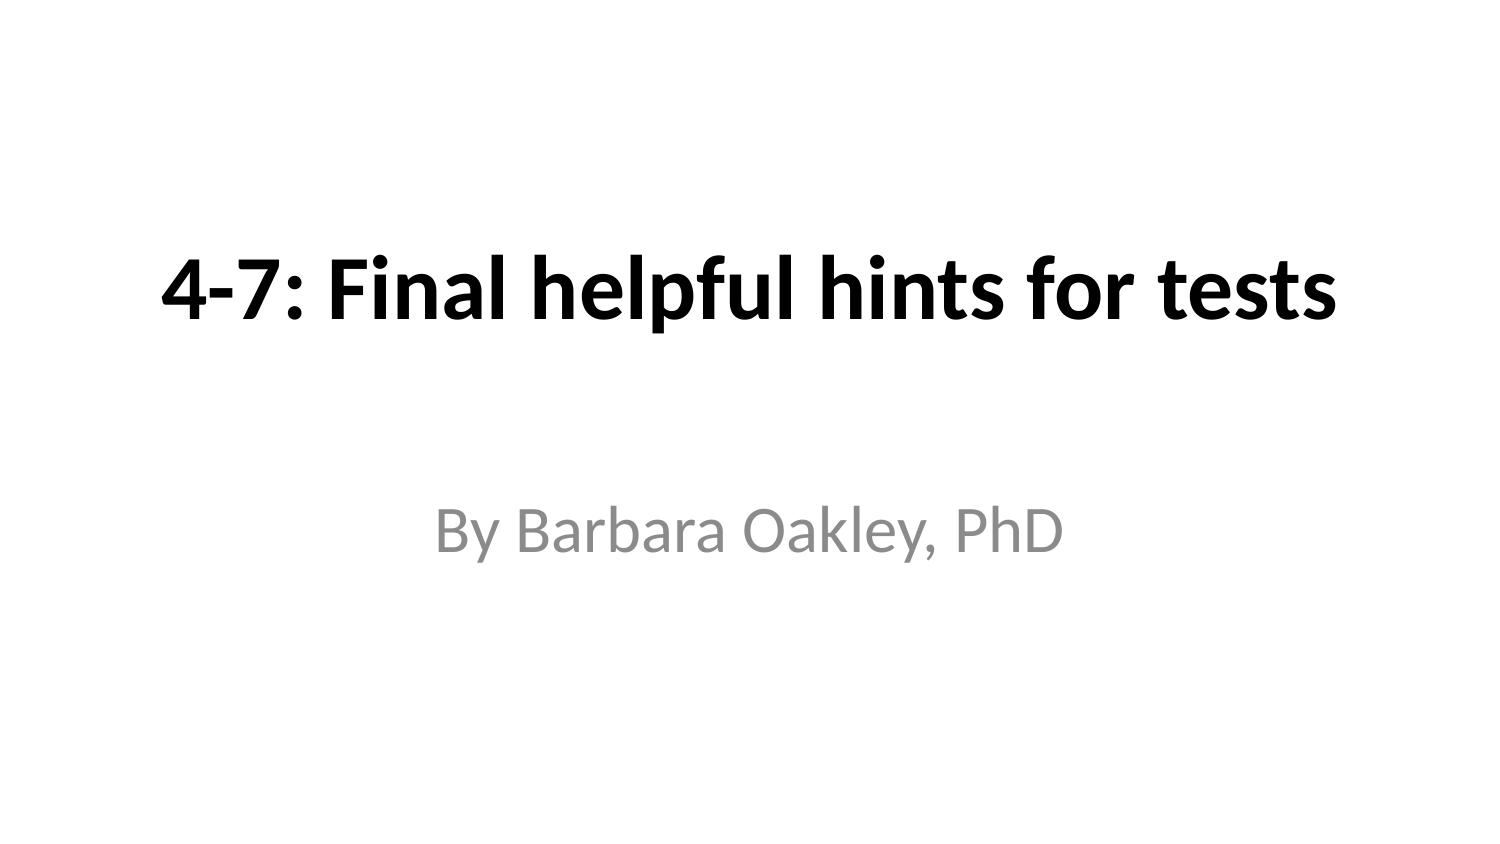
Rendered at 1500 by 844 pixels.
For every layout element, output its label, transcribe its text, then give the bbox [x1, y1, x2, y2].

title 4-7: Final helpful hints for tests [87, 121, 1413, 443]
subtitle By Barbara Oakley, PhD [225, 478, 1275, 694]
